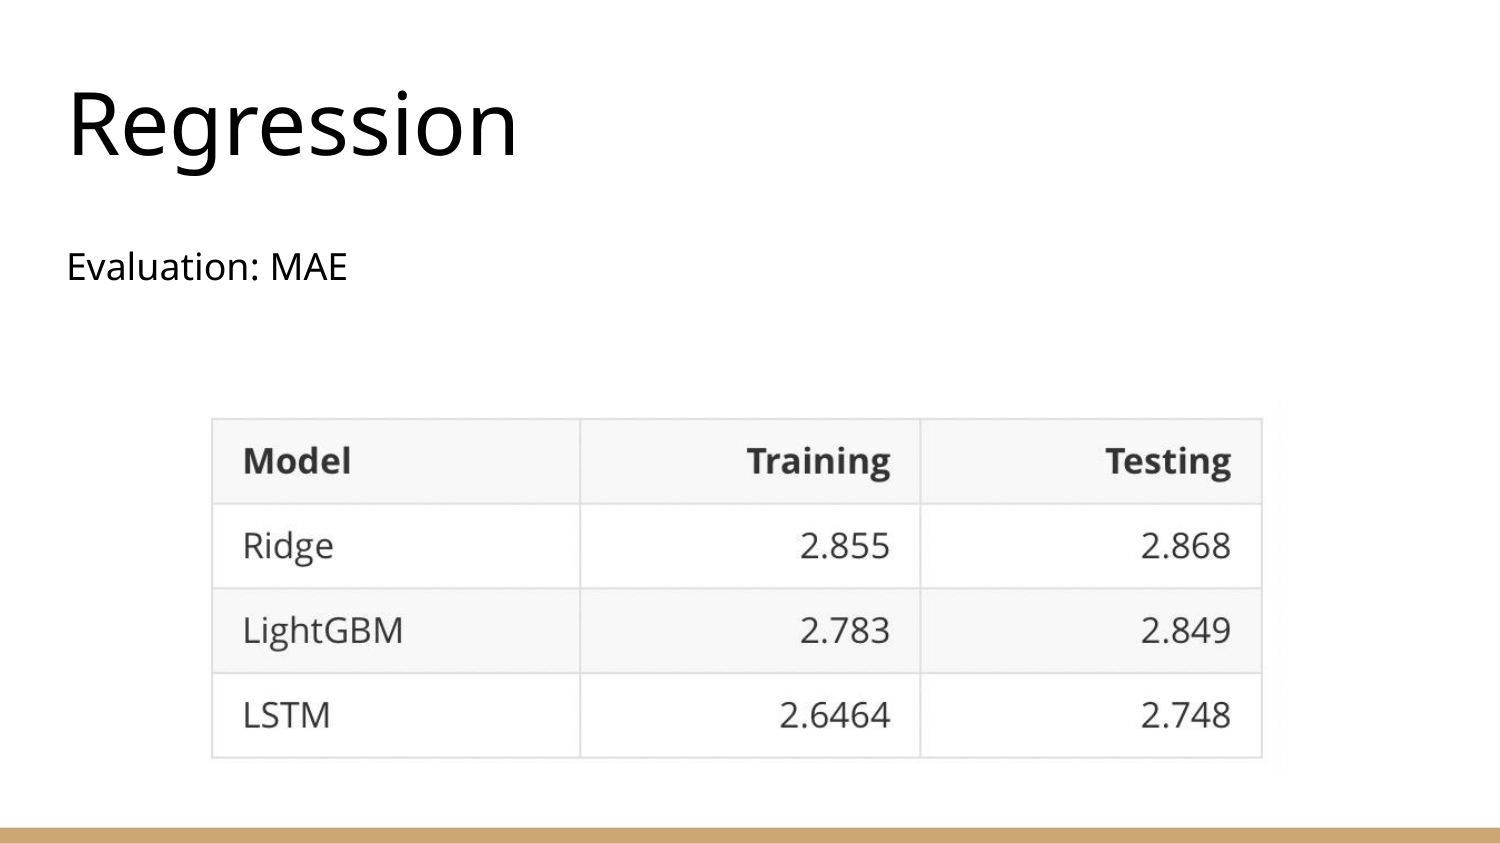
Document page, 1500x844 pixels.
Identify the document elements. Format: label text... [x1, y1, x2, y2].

list Evaluation: MAE [51, 220, 680, 297]
picture [191, 399, 1283, 780]
title Regression [51, 51, 1449, 189]
